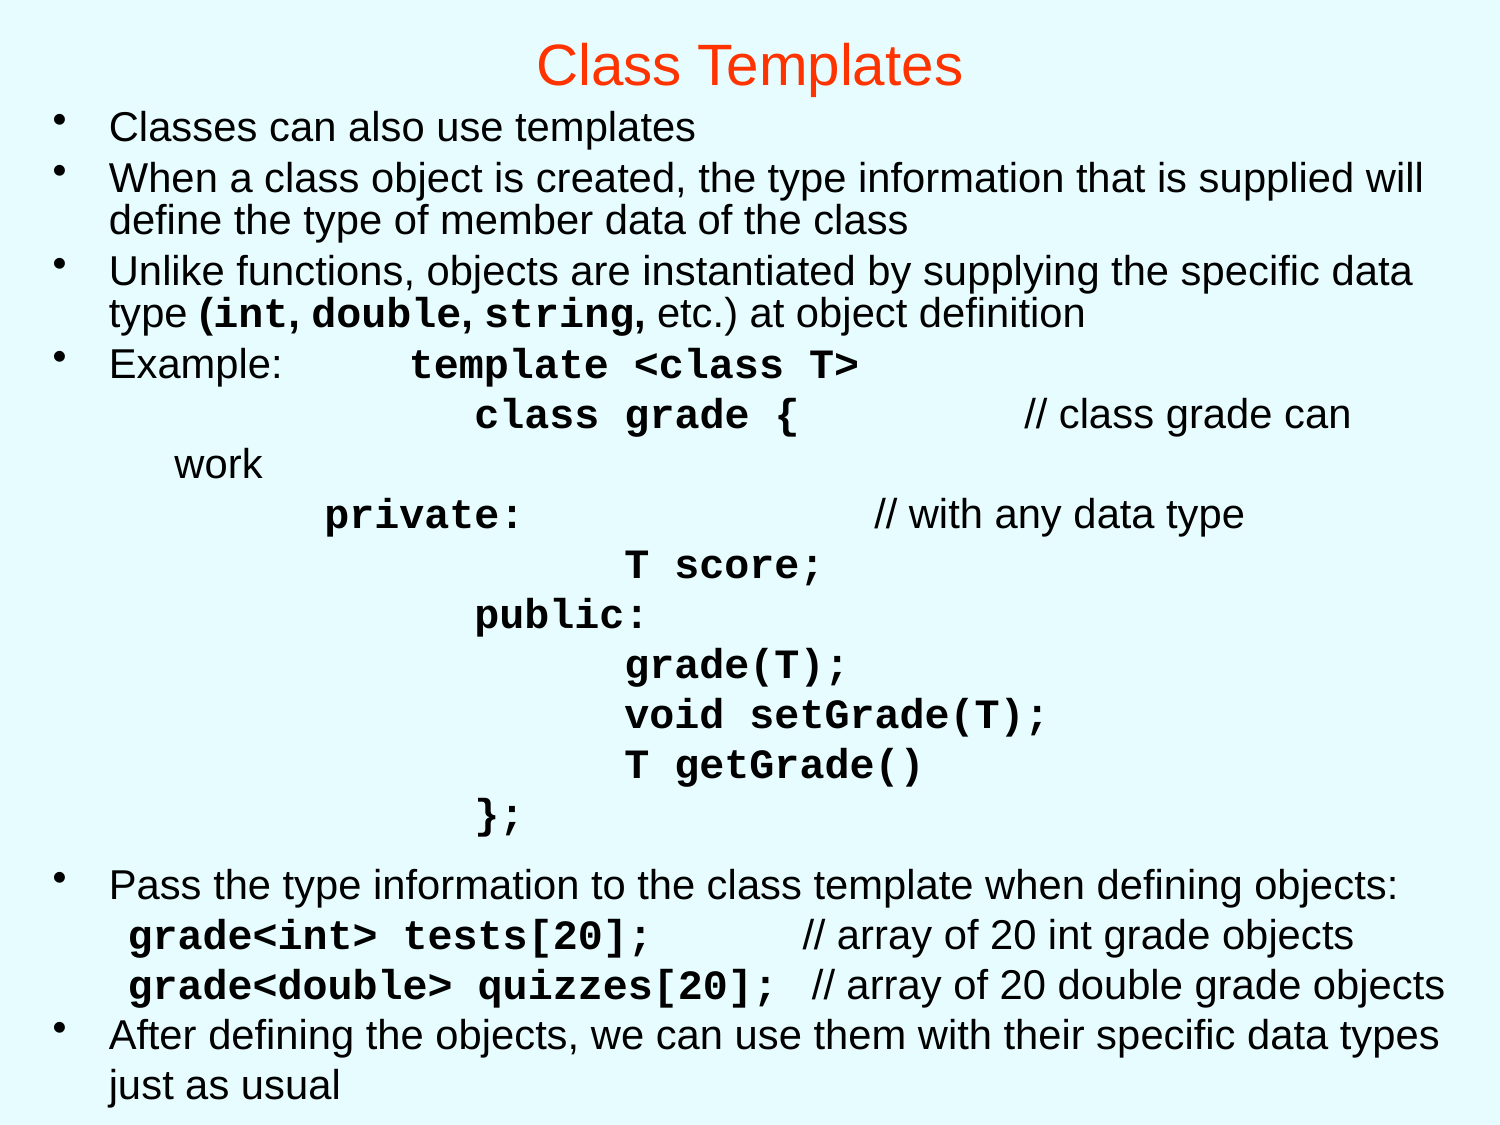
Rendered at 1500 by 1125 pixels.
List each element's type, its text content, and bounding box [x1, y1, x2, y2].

title Class Templates [74, 24, 1426, 99]
list Classes can also use templates When a class object is created, the type information that is supplied will define the type of member data of the class Unlike functions, objects are instantiated by supplying the specific data type (int, double, string, etc.) at object definition Example: template <class T> class grade { // class grade can work private: // with any data type T score; public: grade(T); void setGrade(T); T getGrade() }; Pass the type information to the class template when defining objects: grade<int> tests[20]; // array of 20 int grade objects grade<double> quizzes[20]; // array of 20 double grade objects After defining the objects, we can use them with their specific data types just as usual [37, 99, 1463, 1063]
